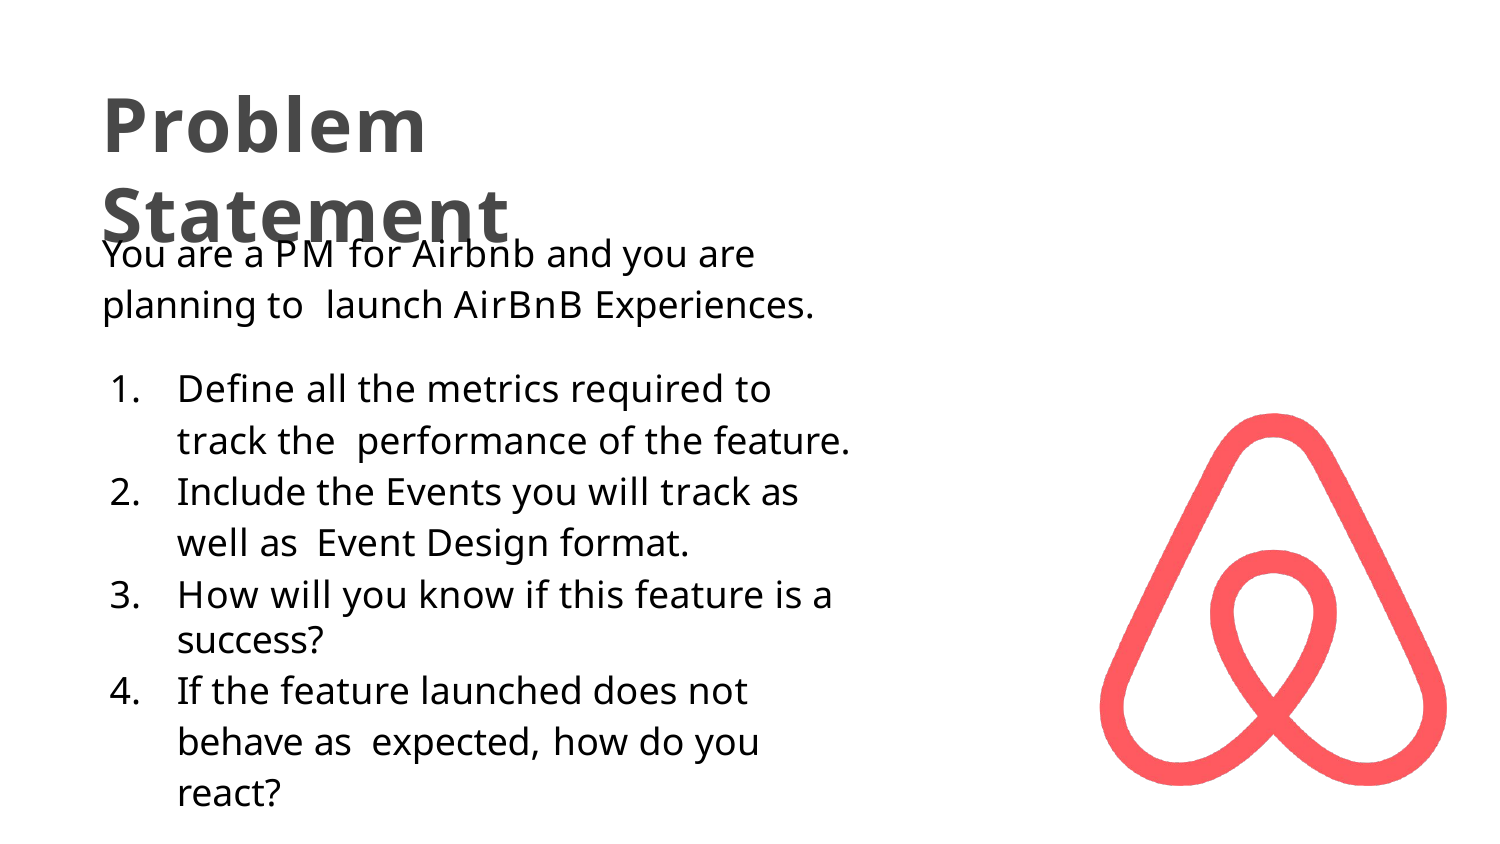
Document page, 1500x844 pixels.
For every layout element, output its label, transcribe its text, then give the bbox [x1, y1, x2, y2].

title Problem Statement [99, 75, 808, 221]
text_box You are a PM for Airbnb and you are planning to launch AirBnB Experiences. Deﬁne all the metrics required to track the performance of the feature. Include the Events you will track as well as Event Design format. How will you know if this feature is a success? If the feature launched does not behave as expected, how do you react? [99, 221, 919, 815]
picture [1099, 413, 1447, 786]
